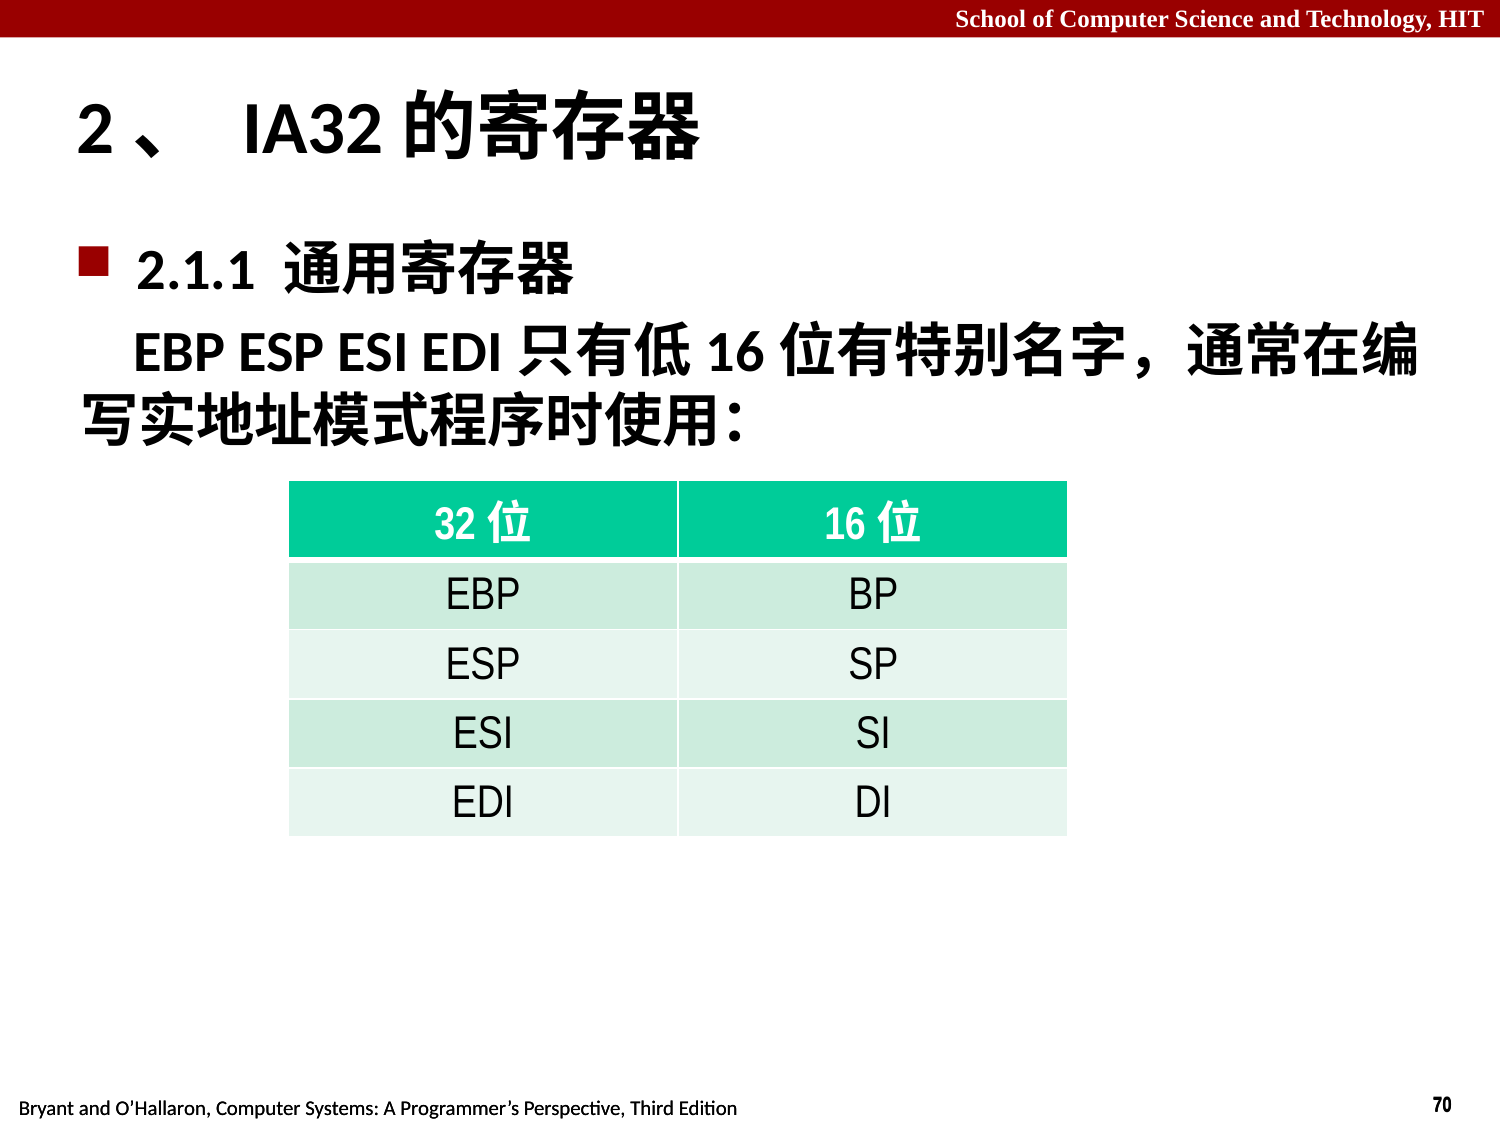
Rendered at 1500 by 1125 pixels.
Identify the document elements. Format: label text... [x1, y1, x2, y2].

table_cell EDI [289, 769, 677, 836]
table_header 16位 [679, 481, 1067, 557]
table_cell ESP [289, 630, 677, 698]
table_cell DI [679, 769, 1067, 836]
table_cell SI [679, 700, 1067, 767]
table_cell SP [679, 630, 1067, 698]
table_cell BP [679, 563, 1067, 629]
table_cell ESI [289, 700, 677, 767]
title 2、 IA32的寄存器 [61, 61, 1500, 187]
list 2.1.1 通用寄存器 EBP ESP ESI EDI只有低16位有特别名字，通常在编写实地址模式程序时使用： [64, 223, 1476, 1088]
table_header 32位 [289, 481, 677, 557]
table_cell EBP [289, 563, 677, 629]
